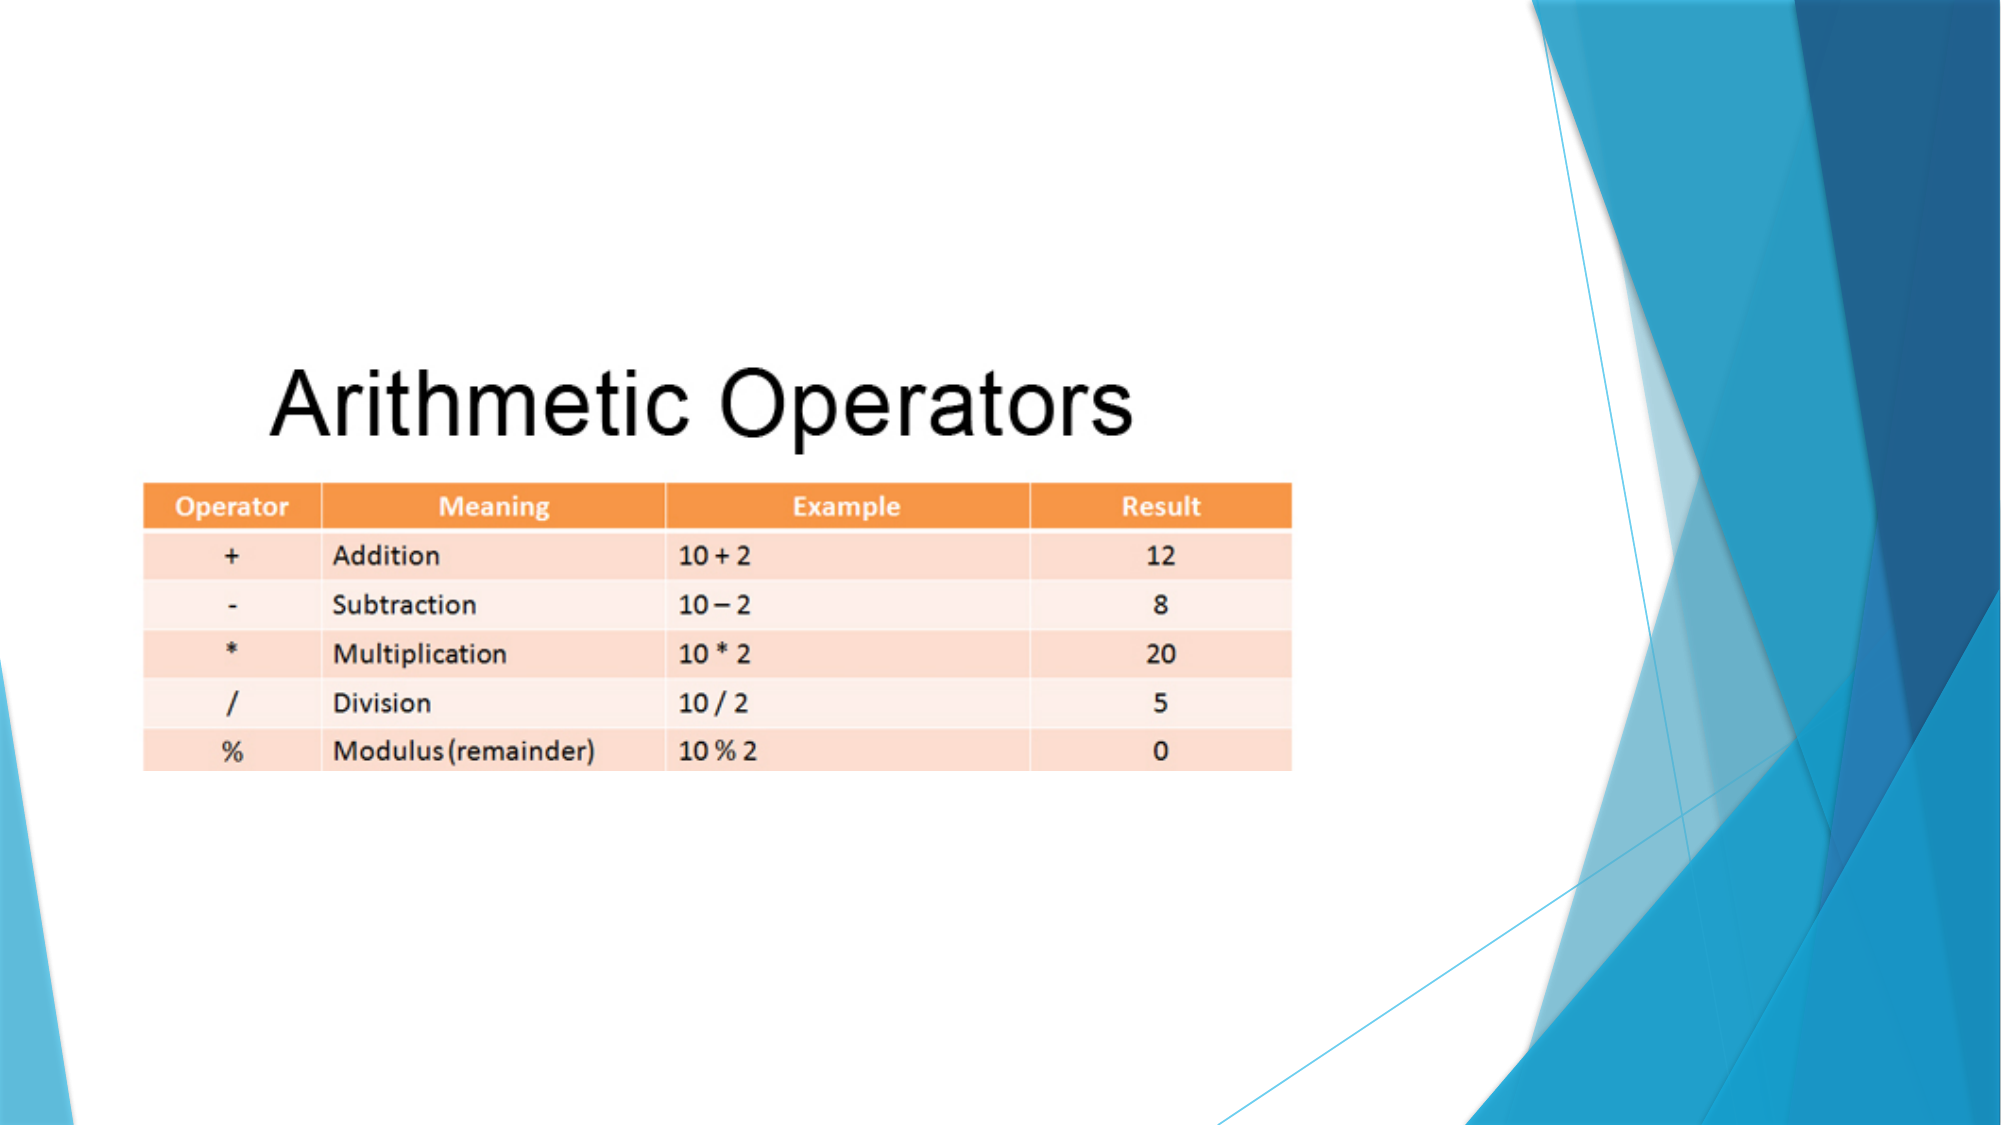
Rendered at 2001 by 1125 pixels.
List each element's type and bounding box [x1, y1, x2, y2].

list [104, 334, 1333, 772]
text_box [0, 0, 2000, 1125]
